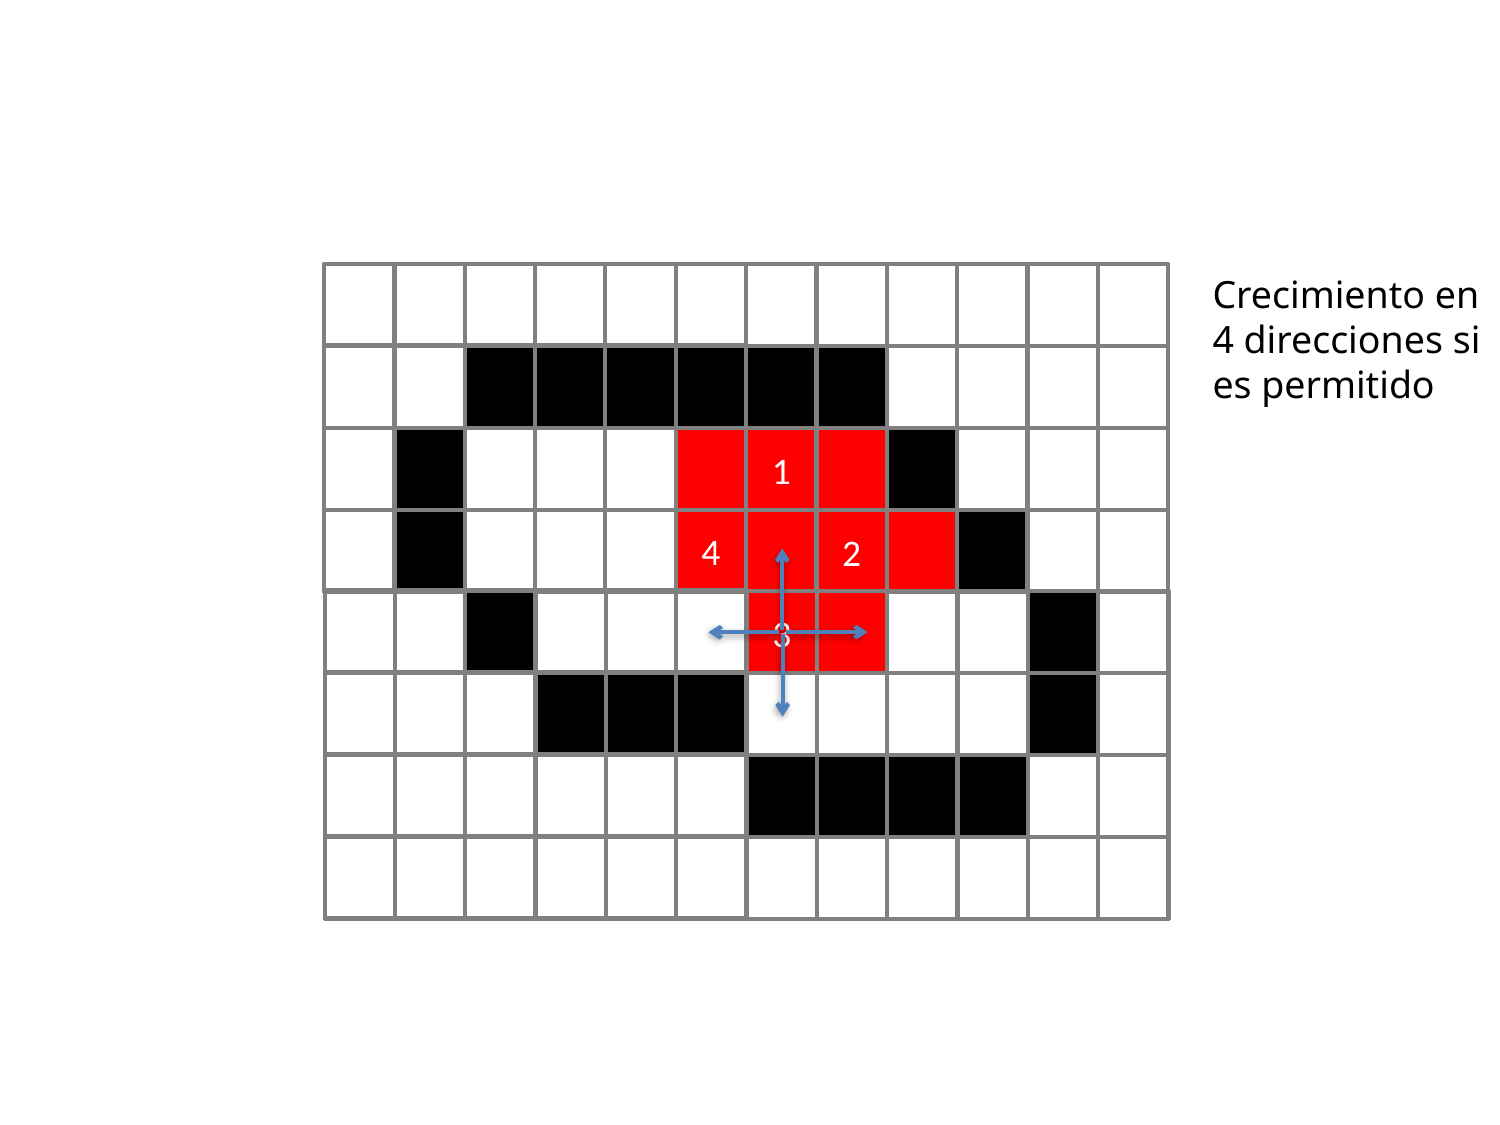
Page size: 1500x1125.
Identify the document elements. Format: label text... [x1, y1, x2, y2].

text_box [1096, 262, 1170, 344]
text_box [397, 426, 463, 508]
text_box [744, 262, 819, 344]
text_box [819, 426, 885, 508]
text_box [1096, 671, 1171, 753]
text_box 2 [819, 508, 885, 589]
text_box [603, 426, 674, 508]
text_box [708, 548, 868, 717]
text_box [603, 344, 674, 426]
text_box [819, 835, 885, 921]
text_box [744, 344, 819, 426]
text_box [745, 753, 819, 835]
text_box Crecimiento en 4 direcciones si es permitido [1197, 263, 1500, 414]
text_box [1026, 835, 1096, 921]
text_box [463, 262, 533, 344]
text_box [397, 344, 463, 426]
text_box [322, 426, 397, 508]
text_box [819, 344, 885, 426]
text_box [322, 344, 397, 426]
text_box [885, 344, 955, 426]
text_box [674, 262, 744, 344]
text_box [1096, 753, 1171, 835]
text_box [1025, 508, 1096, 589]
text_box [533, 262, 603, 344]
text_box [322, 262, 397, 344]
text_box 1 [744, 426, 819, 508]
text_box [1096, 508, 1170, 589]
text_box [819, 753, 885, 835]
text_box [323, 588, 397, 670]
text_box [603, 262, 674, 344]
text_box [1096, 835, 1171, 921]
text_box [397, 262, 463, 344]
text_box [533, 752, 604, 834]
text_box [533, 670, 604, 752]
text_box [463, 834, 533, 921]
text_box [872, 589, 885, 671]
text_box [674, 670, 745, 752]
text_box [674, 426, 744, 508]
text_box [604, 670, 674, 752]
text_box [397, 670, 463, 752]
text_box [955, 426, 1025, 508]
text_box [745, 835, 819, 921]
text_box [674, 752, 745, 834]
text_box [322, 508, 397, 594]
text_box [533, 508, 603, 588]
text_box 4 [674, 508, 744, 588]
text_box [463, 426, 533, 508]
text_box [955, 344, 1025, 426]
text_box [463, 588, 533, 670]
text_box [1096, 344, 1170, 426]
text_box [323, 752, 397, 834]
text_box [323, 834, 397, 921]
text_box [323, 670, 397, 752]
text_box [533, 834, 604, 921]
text_box [604, 752, 674, 834]
text_box [1025, 344, 1096, 426]
text_box [533, 588, 604, 670]
text_box [885, 426, 955, 508]
text_box [397, 834, 463, 921]
text_box [1096, 426, 1170, 508]
text_box [956, 589, 1026, 671]
text_box [533, 344, 603, 426]
text_box [885, 835, 956, 921]
text_box [956, 835, 1026, 921]
text_box [885, 671, 956, 753]
text_box [885, 262, 955, 344]
text_box [955, 508, 1025, 589]
text_box [604, 834, 674, 921]
text_box [956, 753, 1026, 835]
text_box [1025, 426, 1096, 508]
text_box [463, 670, 533, 752]
text_box [1026, 671, 1096, 753]
text_box [397, 508, 463, 588]
text_box [397, 588, 463, 670]
text_box [533, 426, 603, 508]
text_box [745, 725, 819, 753]
text_box [885, 753, 956, 835]
text_box [1025, 262, 1096, 344]
text_box [819, 671, 885, 753]
text_box [1026, 589, 1096, 671]
text_box [604, 588, 674, 670]
text_box [674, 588, 702, 670]
text_box [1026, 753, 1096, 835]
text_box [603, 508, 674, 588]
text_box [674, 834, 745, 921]
text_box [955, 262, 1025, 344]
text_box [463, 752, 533, 834]
text_box [956, 671, 1026, 753]
text_box [819, 262, 885, 344]
text_box [463, 344, 533, 426]
text_box [397, 752, 463, 834]
text_box [744, 508, 819, 546]
text_box [885, 508, 955, 589]
text_box [674, 344, 744, 426]
text_box [1096, 589, 1171, 671]
text_box [463, 508, 533, 588]
text_box [885, 589, 956, 671]
